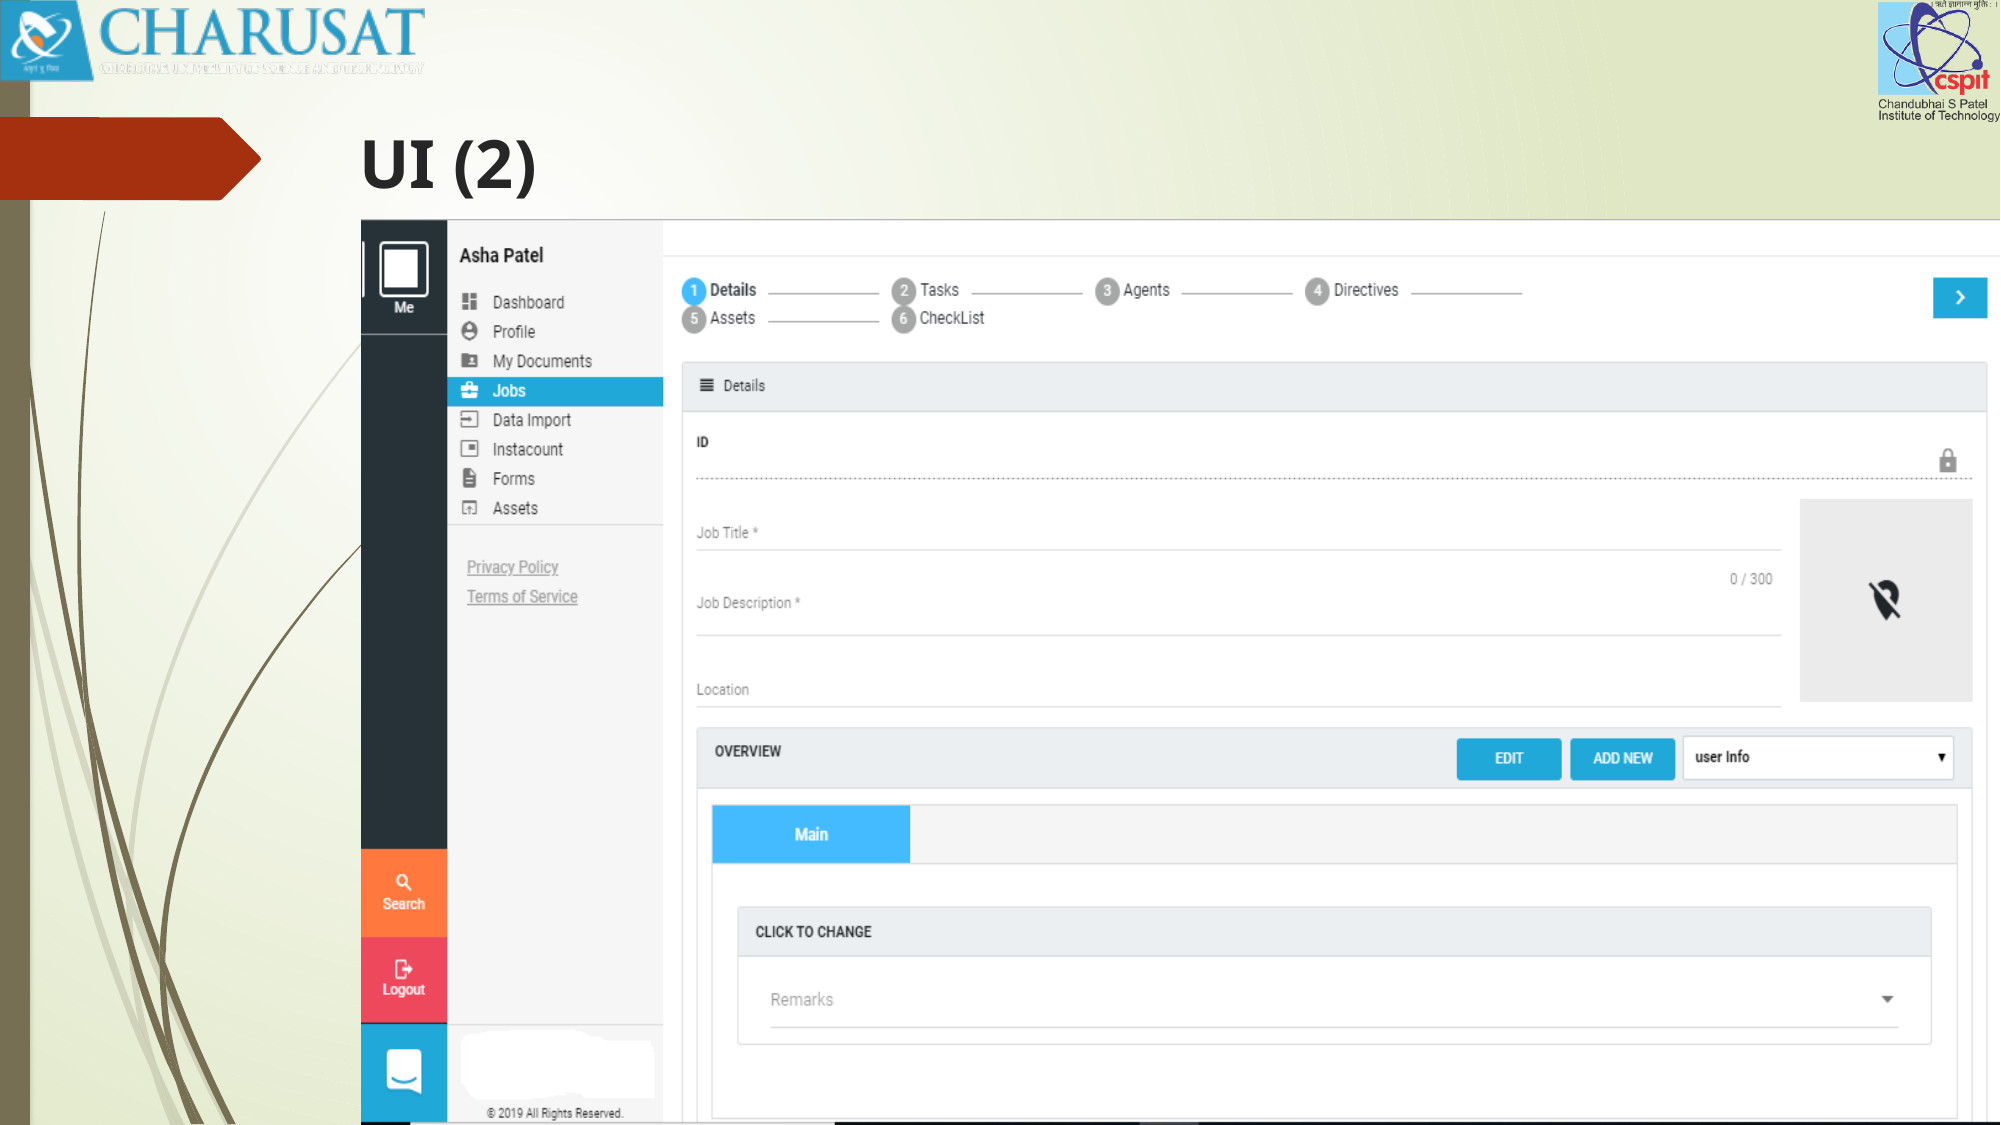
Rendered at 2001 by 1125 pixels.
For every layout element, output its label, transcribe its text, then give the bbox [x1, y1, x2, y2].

picture [0, 0, 451, 82]
picture [1878, 0, 2000, 122]
picture [361, 219, 2000, 1125]
title UI (2) [344, 114, 1807, 325]
